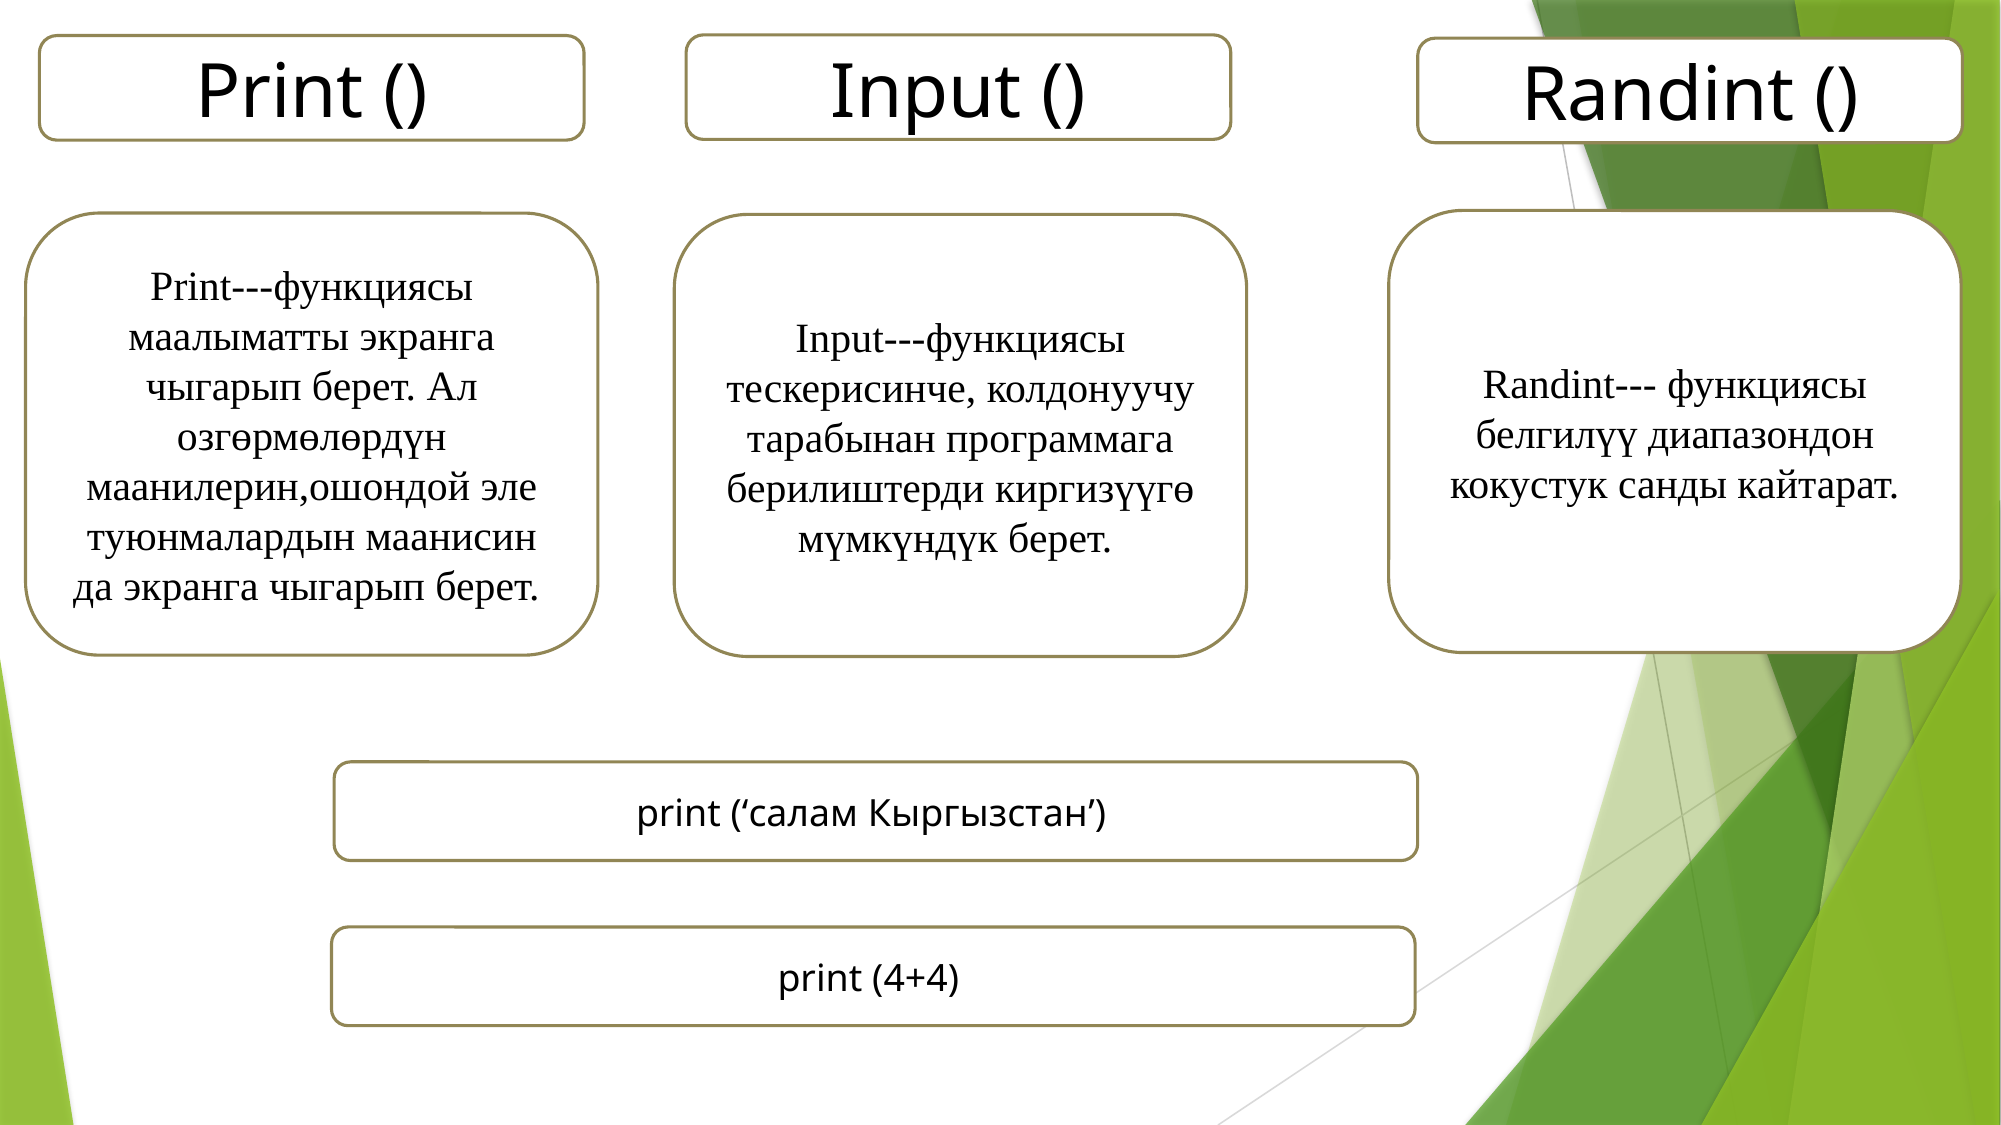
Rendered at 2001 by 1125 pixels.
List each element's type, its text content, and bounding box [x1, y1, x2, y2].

text_box print (‘салам Кыргызстан’) [332, 760, 1420, 863]
text_box print (4+4) [329, 925, 1417, 1028]
text_box Randint--- функциясы белгилүү диапазондон кокустук санды кайтарат. [1387, 208, 1963, 655]
text_box Input () [684, 33, 1233, 141]
text_box Input---функциясы тескерисинче, колдонуучу тарабынан программага берилиштерди киргизүүгө мүмкүндүк берет. [672, 212, 1249, 659]
text_box Randint () [1416, 36, 1965, 145]
text_box Print---функциясы маалыматты экранга чыгарып берет. Ал озгөрмөлөрдүн маанилерин,ошондой эле туюнмалардын маанисин да экранга чыгарып берет. [23, 211, 600, 657]
text_box Print () [37, 33, 586, 142]
